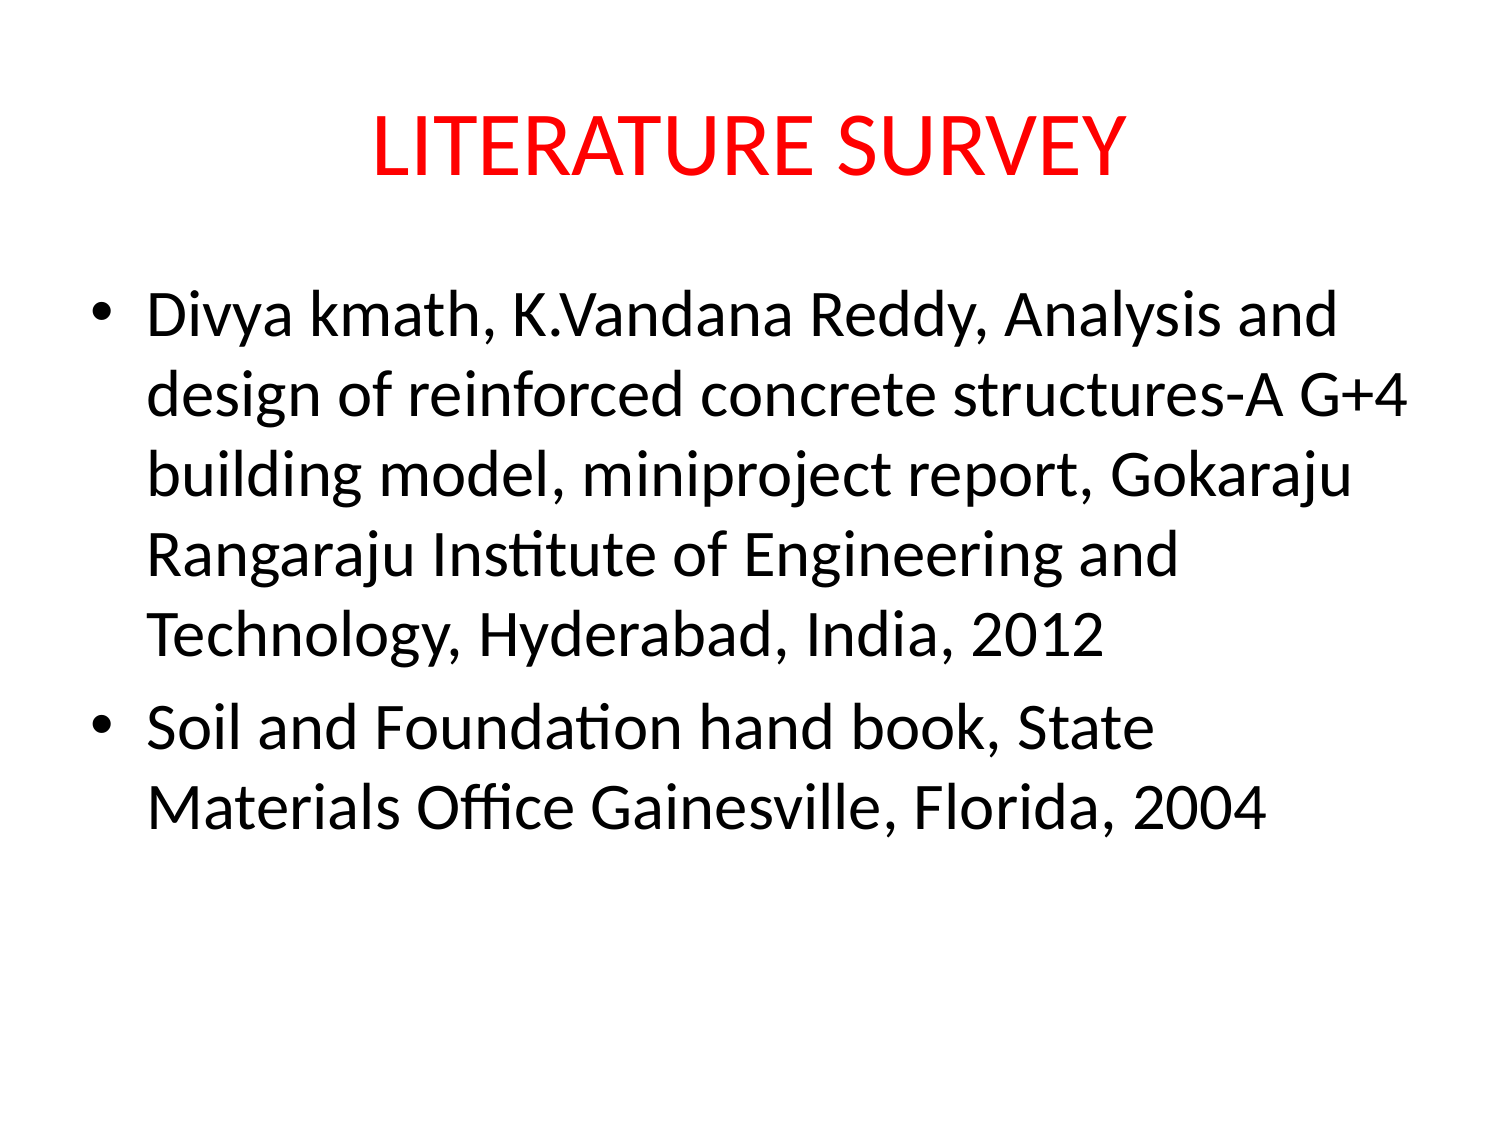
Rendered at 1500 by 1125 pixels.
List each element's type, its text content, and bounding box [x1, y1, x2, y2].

title LITERATURE SURVEY [75, 45, 1425, 233]
list Divya kmath, K.Vandana Reddy, Analysis and design of reinforced concrete structures-A G+4 building model, miniproject report, Gokaraju Rangaraju Institute of Engineering and Technology, Hyderabad, India, 2012 Soil and Foundation hand book, State Materials Office Gainesville, Florida, 2004 [75, 262, 1425, 1005]
